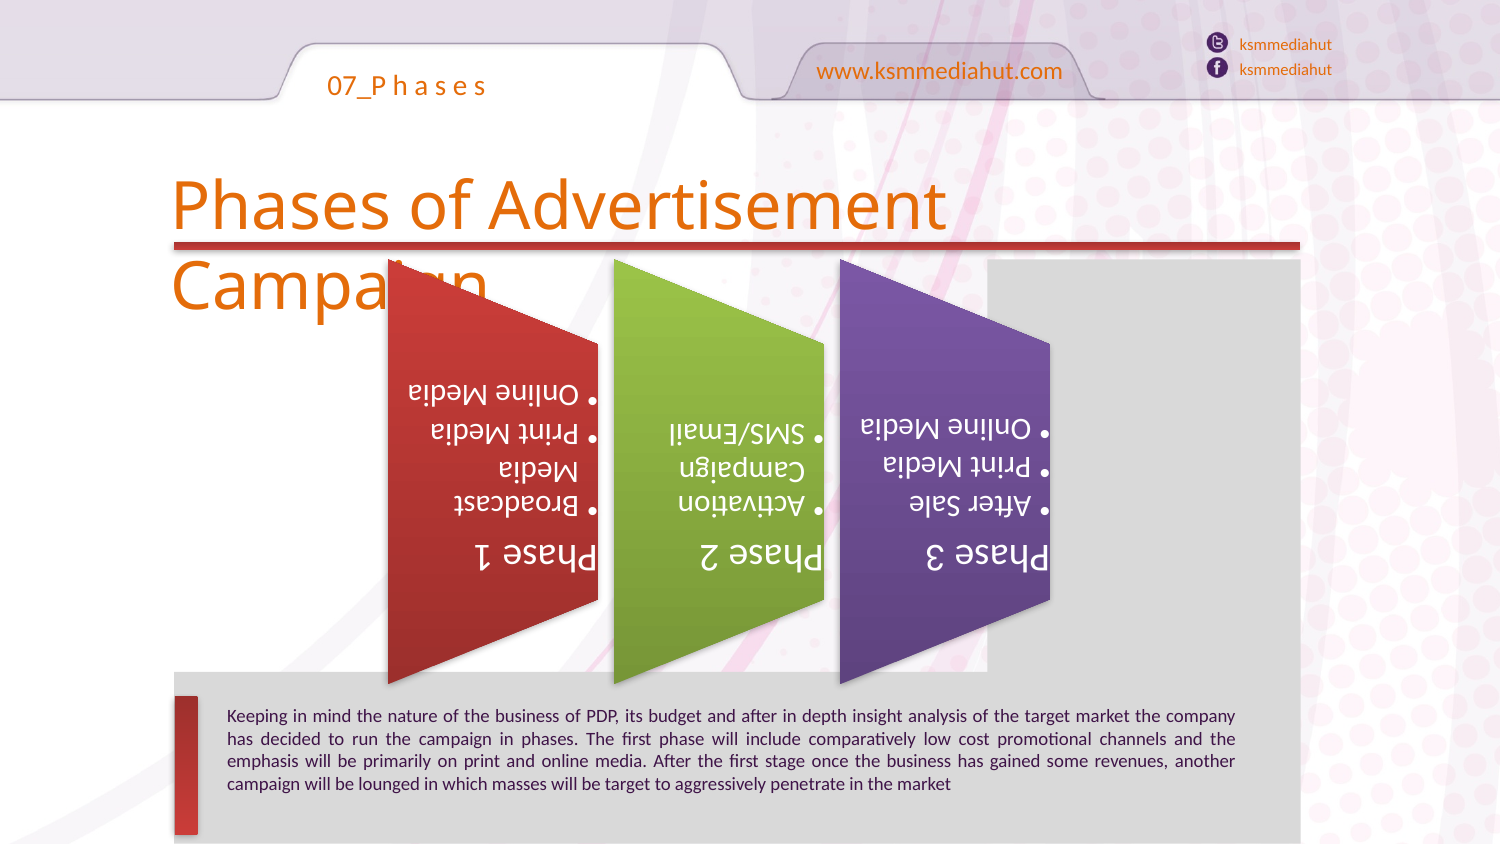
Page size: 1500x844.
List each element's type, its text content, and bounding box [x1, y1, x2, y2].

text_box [173, 259, 1301, 844]
text_box www.ksmmediahut.com [774, 46, 1106, 92]
picture [0, 0, 1500, 844]
text_box Phases of Advertisement Campaign [155, 155, 1275, 331]
text_box [1275, 242, 1300, 250]
text_box 07_P h a s e s [312, 59, 700, 109]
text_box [387, 259, 1051, 685]
text_box ksmmediahut ksmmediahut [1224, 21, 1403, 87]
